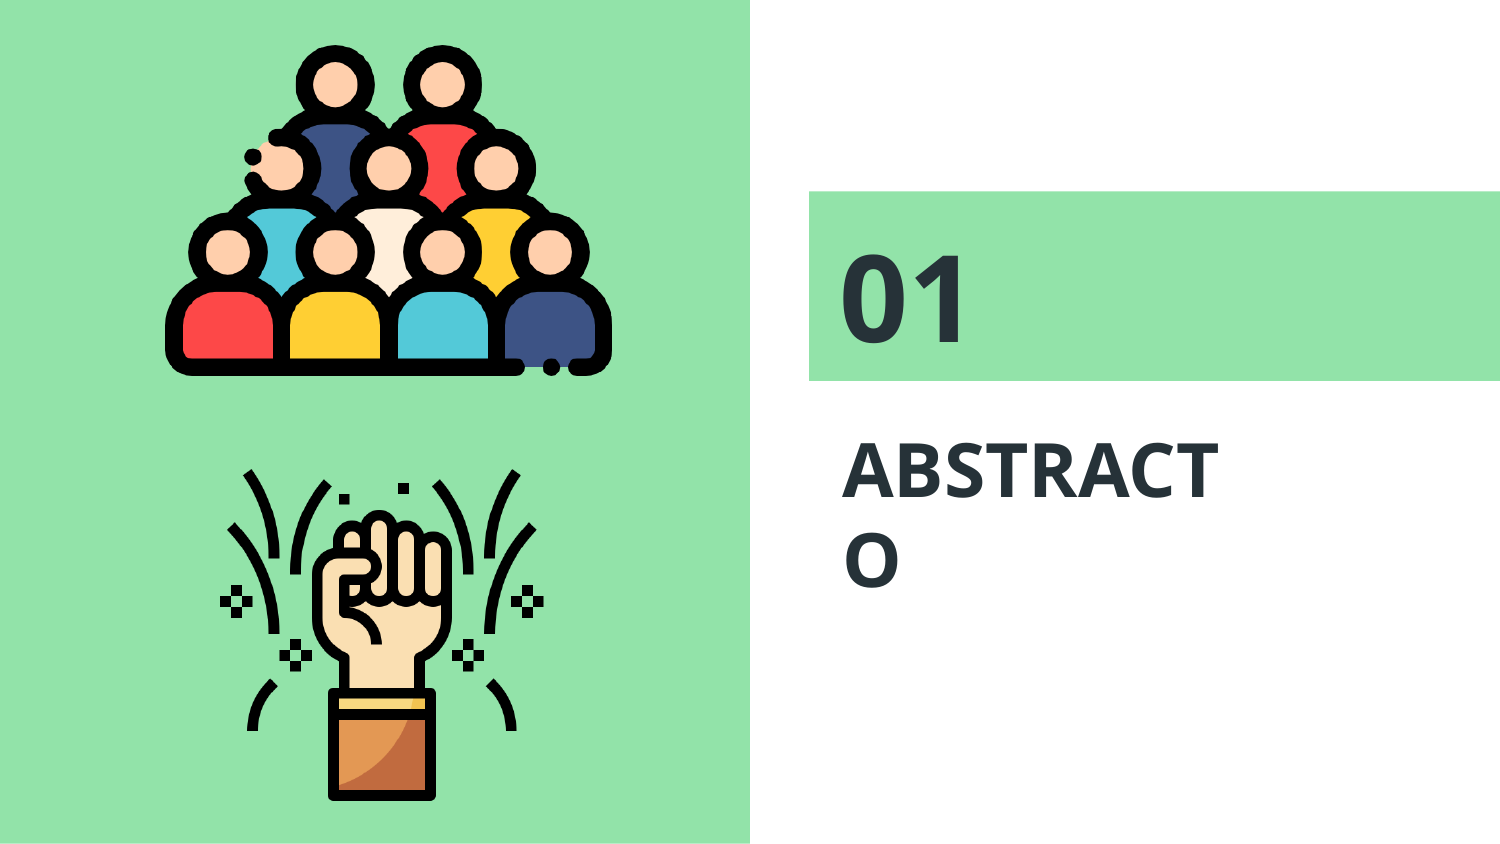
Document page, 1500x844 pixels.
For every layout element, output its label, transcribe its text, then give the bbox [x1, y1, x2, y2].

picture [209, 461, 554, 806]
title ABSTRACTO [827, 461, 1268, 564]
picture [165, 0, 612, 434]
title 01 [809, 191, 1500, 381]
